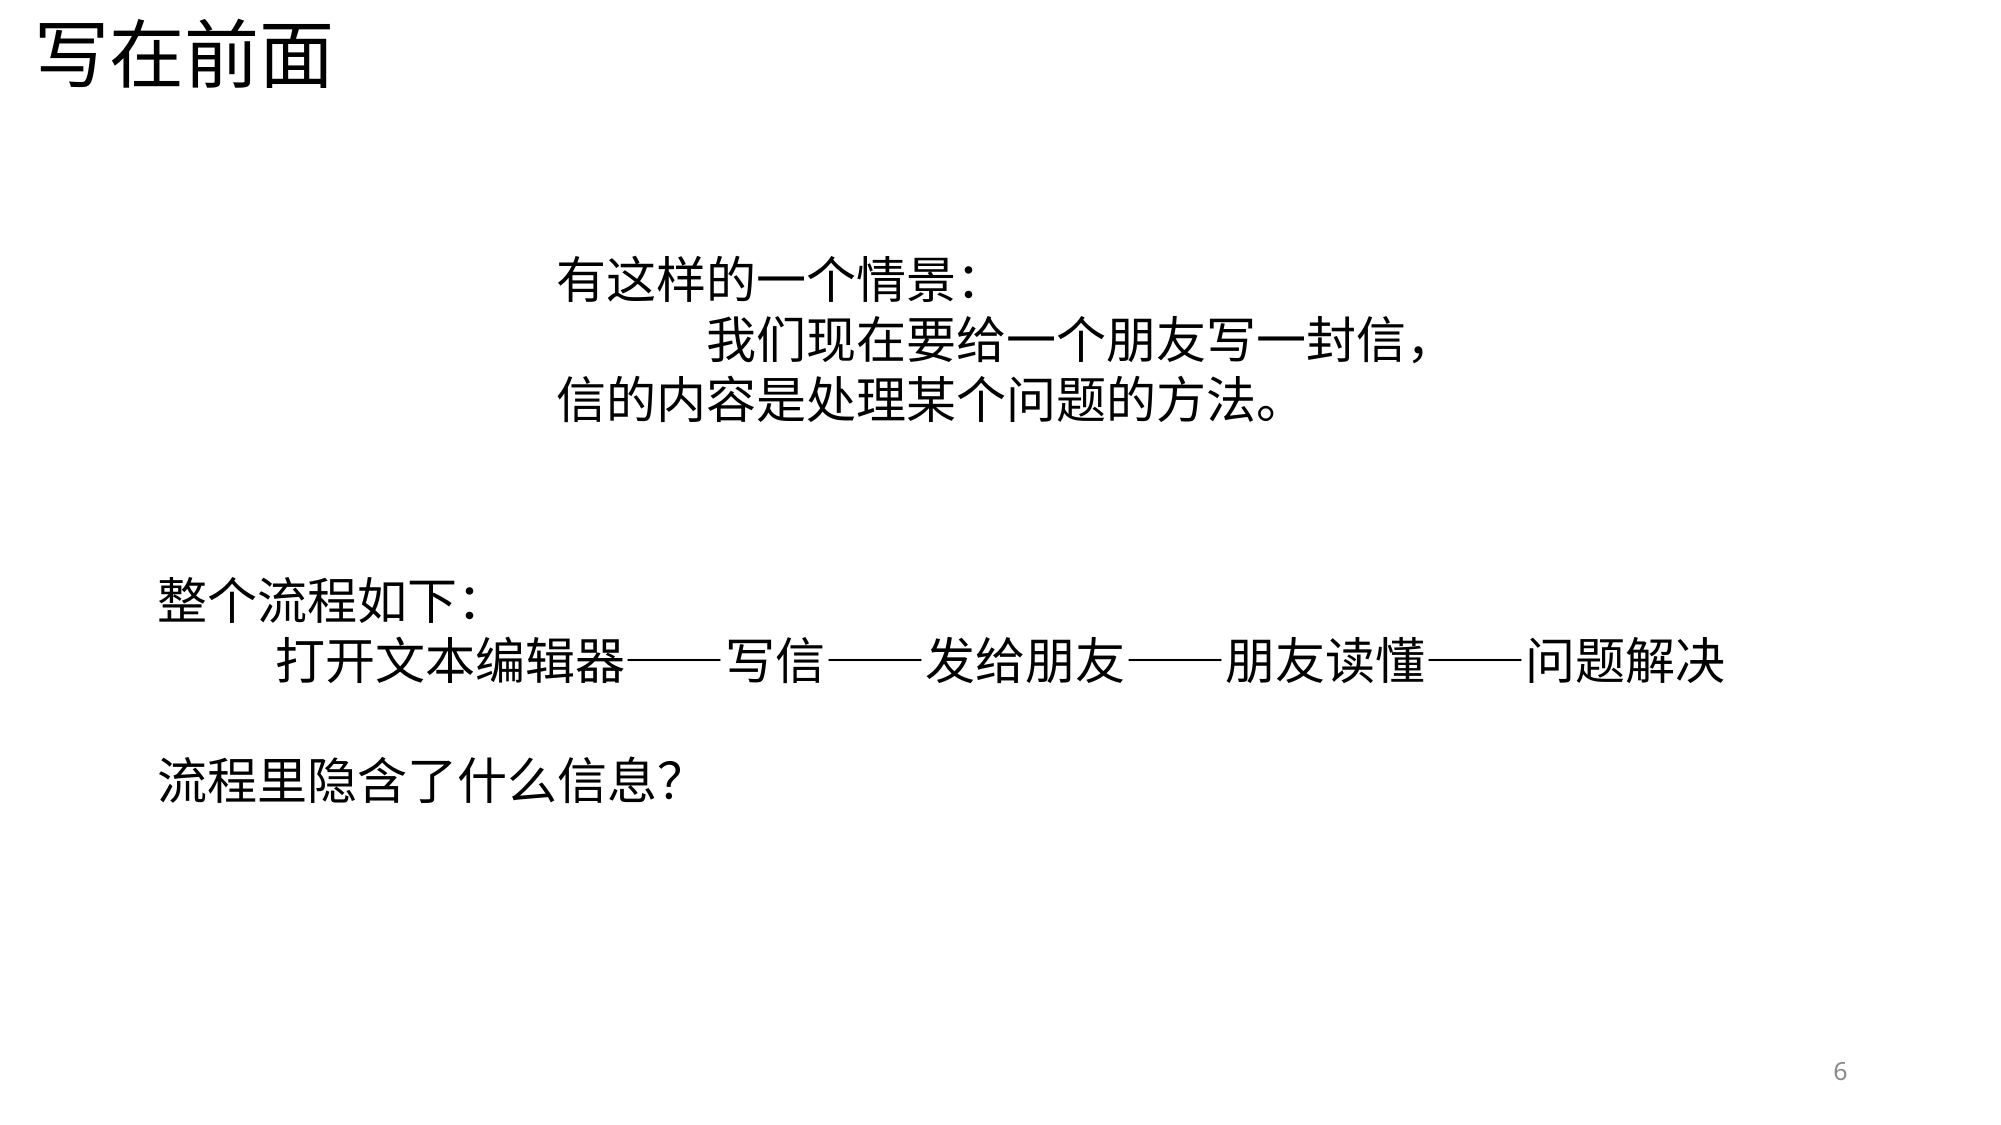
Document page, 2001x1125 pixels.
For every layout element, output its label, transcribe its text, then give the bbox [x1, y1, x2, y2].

text_box 整个流程如下： 打开文本编辑器——写信——发给朋友——朋友读懂——问题解决 流程里隐含了什么信息？ [143, 562, 1857, 818]
text_box 写在前面 [0, 0, 369, 105]
text_box 有这样的一个情景： 我们现在要给一个朋友写一封信，信的内容是处理某个问题的方法。 [542, 241, 1458, 437]
slide_number 6 [1412, 1042, 1863, 1103]
